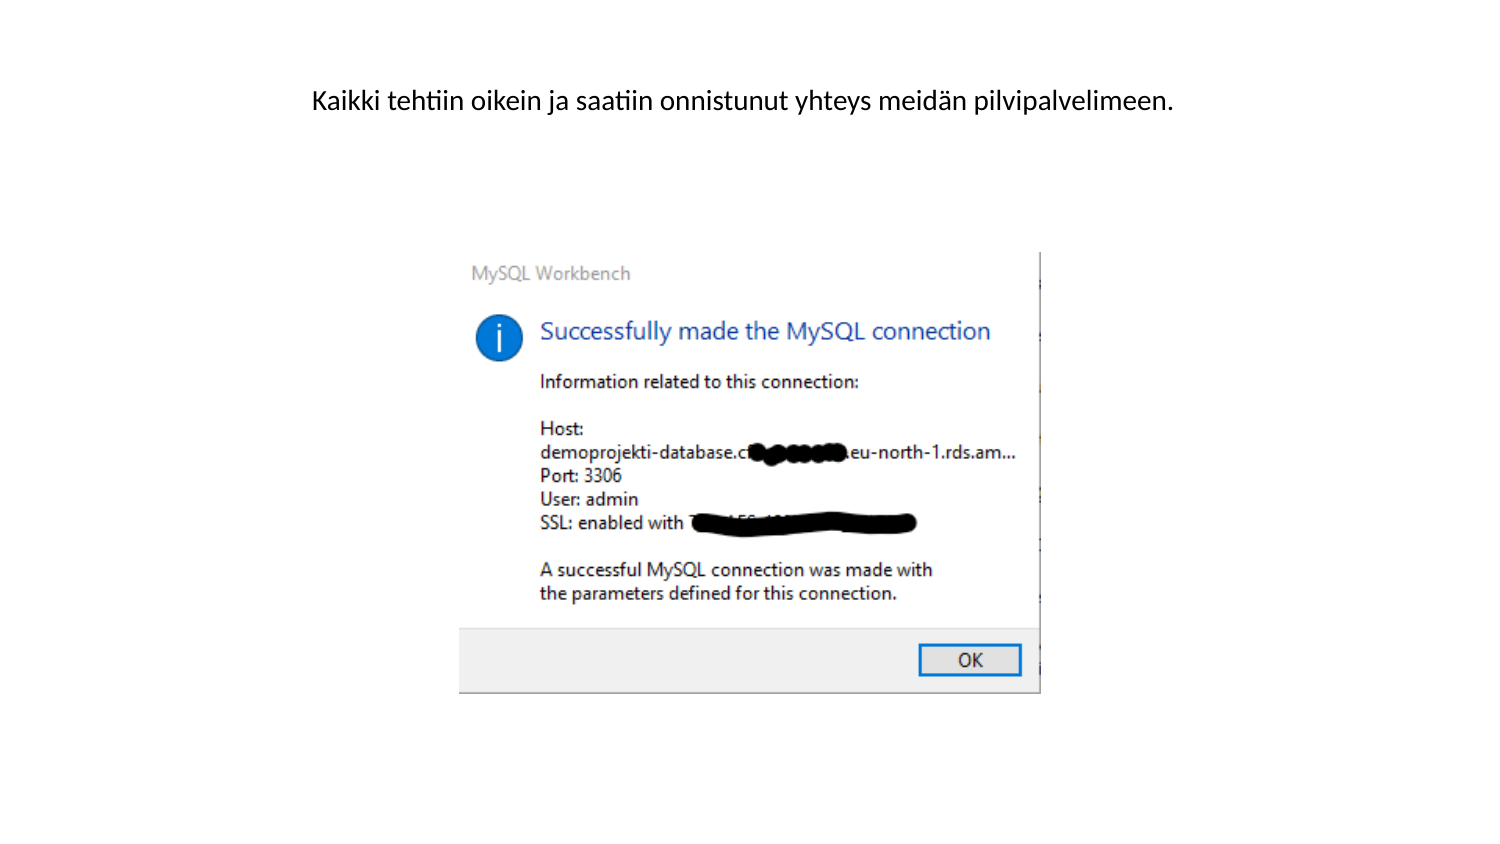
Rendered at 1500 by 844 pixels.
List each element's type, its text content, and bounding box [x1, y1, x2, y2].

picture [459, 252, 1041, 694]
text_box Kaikki tehtiin oikein ja saatiin onnistunut yhteys meidän pilvipalvelimeen. [297, 66, 1203, 132]
